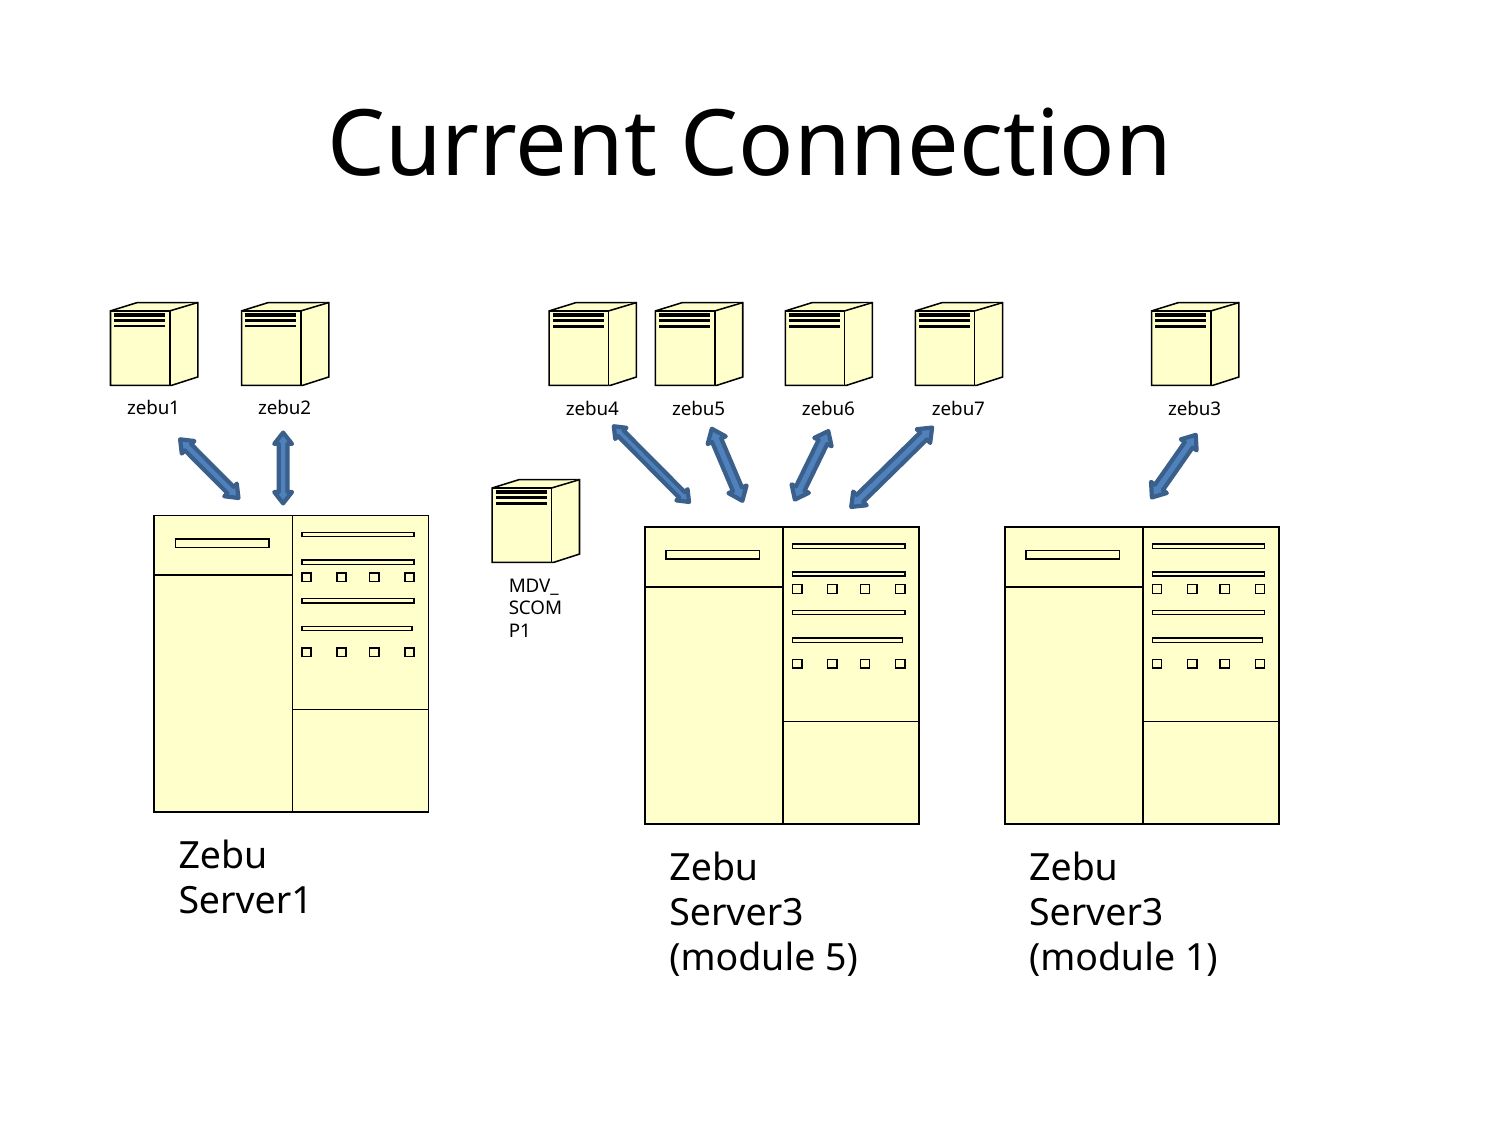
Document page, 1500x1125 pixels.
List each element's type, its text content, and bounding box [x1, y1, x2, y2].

text_box [789, 429, 834, 502]
text_box zebu7 [915, 302, 1003, 386]
text_box zebu1 [110, 302, 198, 386]
text_box Zebu Server1 [154, 515, 429, 813]
text_box zebu3 [1151, 302, 1239, 386]
text_box zebu2 [241, 302, 329, 386]
text_box [1148, 432, 1199, 500]
text_box zebu5 [655, 302, 743, 386]
text_box [611, 424, 692, 505]
text_box [849, 425, 935, 510]
text_box zebu6 [785, 302, 873, 386]
text_box MDV_SCOMP1 [492, 479, 580, 563]
text_box Zebu Server3 (module 1) [1004, 527, 1279, 824]
title Current Connection [75, 45, 1425, 233]
text_box zebu4 [549, 302, 637, 386]
text_box [272, 430, 294, 506]
text_box [705, 426, 749, 503]
text_box Zebu Server3 (module 5) [644, 527, 919, 824]
text_box [178, 437, 241, 501]
